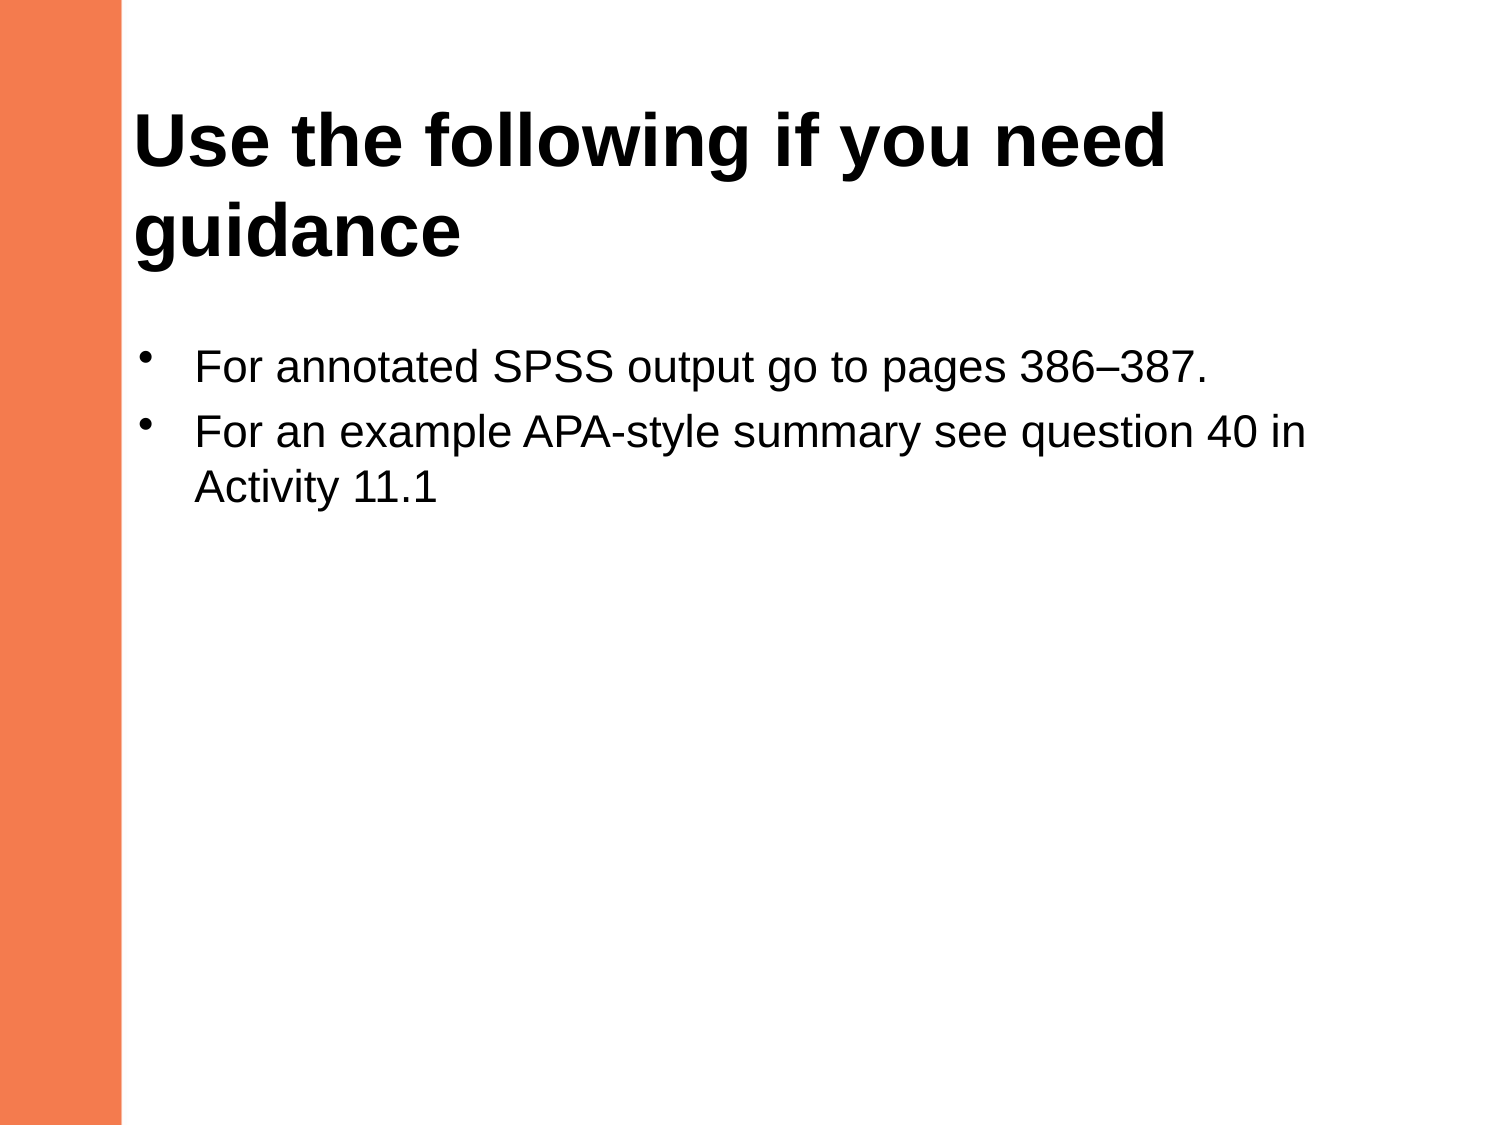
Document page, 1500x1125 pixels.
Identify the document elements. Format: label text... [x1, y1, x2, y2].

picture [0, 0, 1500, 1125]
list For annotated SPSS output go to pages 386–387. For an example APA-style summary see question 40 in Activity 11.1 [123, 324, 1399, 1000]
title Use the following if you need guidance [118, 87, 1394, 275]
